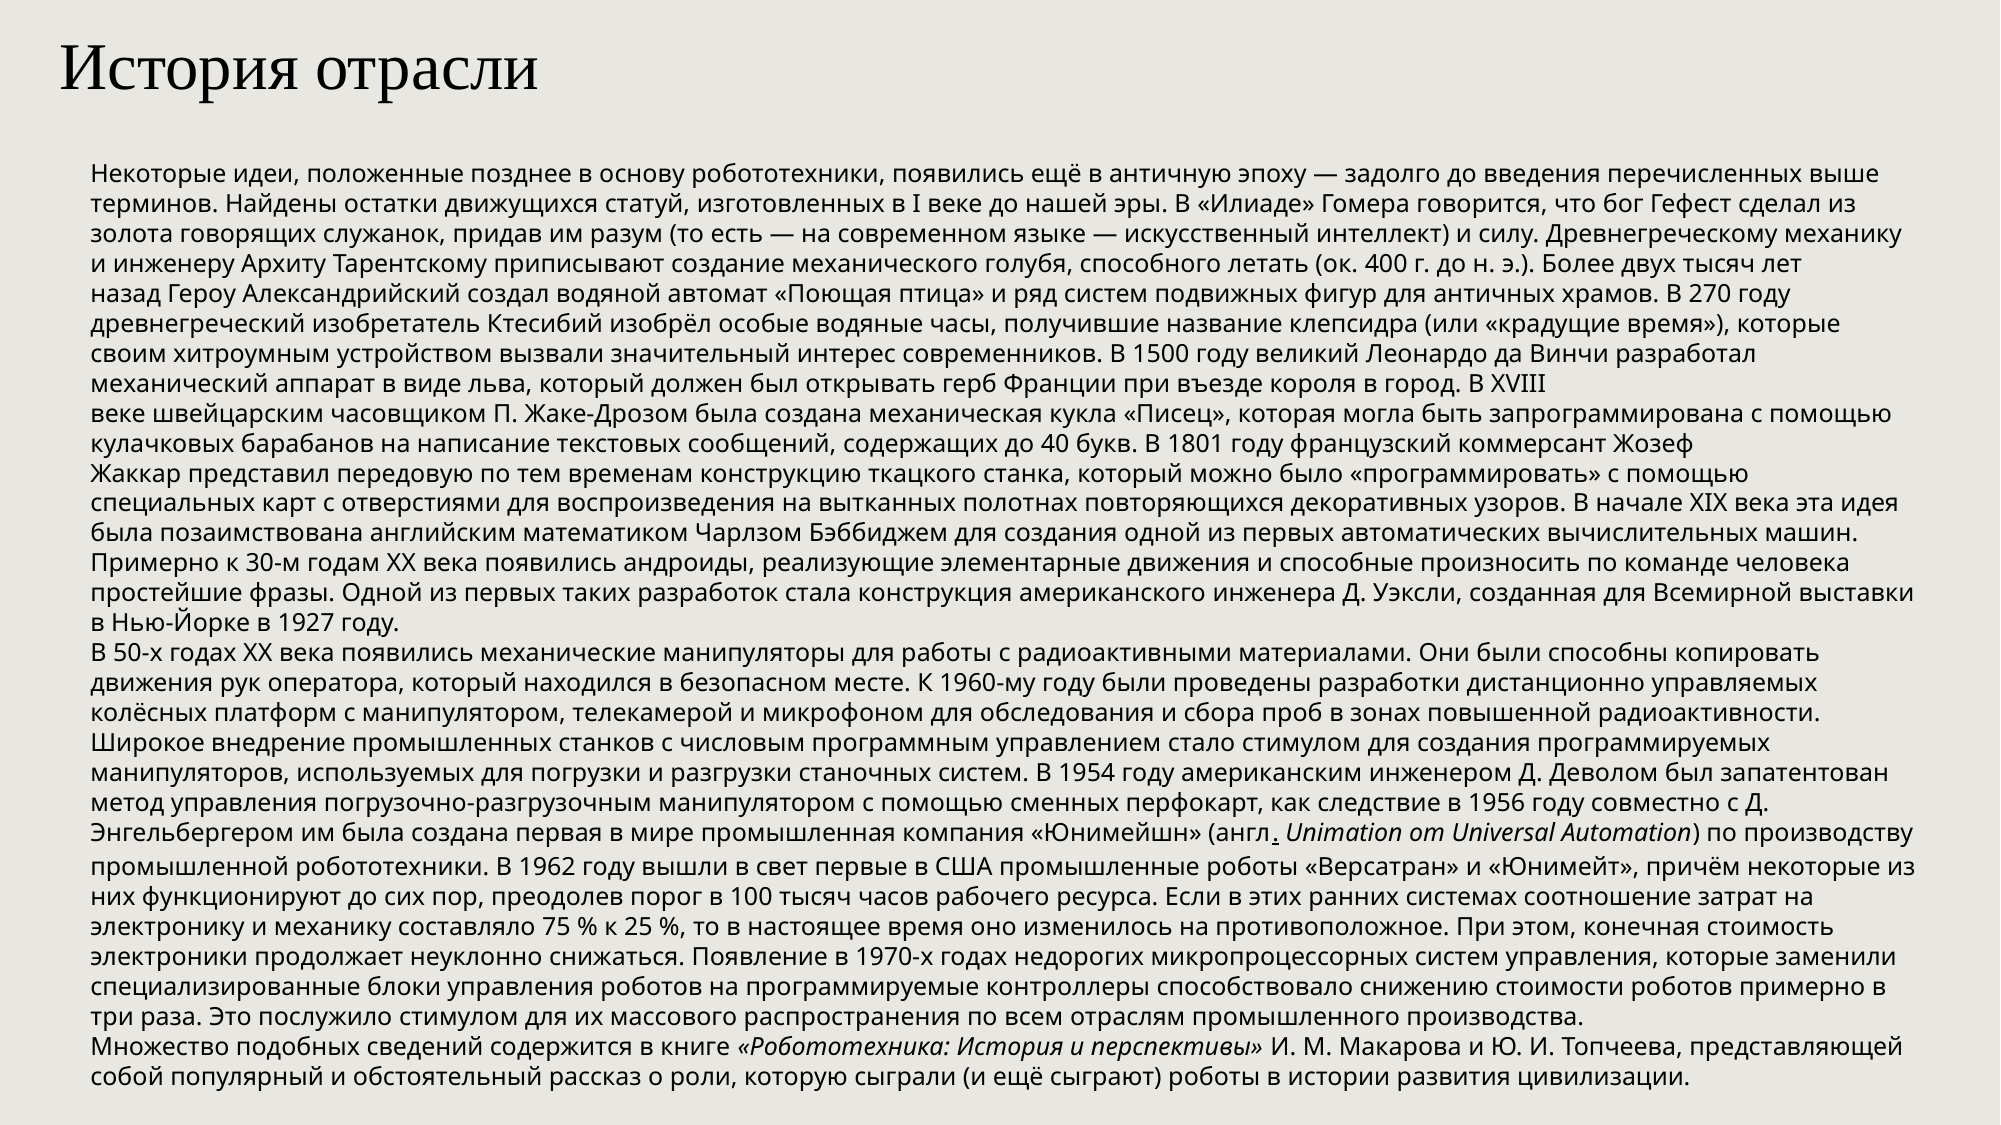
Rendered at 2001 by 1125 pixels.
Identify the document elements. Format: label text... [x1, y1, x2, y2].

text_box История отрасли [44, 15, 682, 111]
text_box Некоторые идеи, положенные позднее в основу робототехники, появились ещё в античную эпоху — задолго до введения перечисленных выше терминов. Найдены остатки движущихся статуй, изготовленных в I веке до нашей эры. В «Илиаде» Гомера говорится, что бог Гефест сделал из золота говорящих служанок, придав им разум (то есть — на современном языке — искусственный интеллект) и силу. Древнегреческому механику и инженеру Архиту Тарентскому приписывают создание механического голубя, способного летать (ок. 400 г. до н. э.). Более двух тысяч лет назад Героy Александрийский создал водяной автомат «Поющая птица» и ряд систем подвижных фигур для античных храмов. В 270 году древнегреческий изобретатель Ктесибий изобрёл особые водяные часы, получившие название клепсидра (или «крадущие время»), которые своим хитроумным устройством вызвали значительный интерес современников. В 1500 году великий Леонардо да Винчи разработал механический аппарат в виде льва, который должен был открывать герб Франции при въезде короля в город. В XVIII веке швейцарским часовщиком П. Жаке-Дрозом была создана механическая кукла «Писец», которая могла быть запрограммирована с помощью кулачковых барабанов на написание текстовых сообщений, содержащих до 40 букв. В 1801 году французский коммерсант Жозеф Жаккар представил передовую по тем временам конструкцию ткацкого станка, который можно было «программировать» с помощью специальных карт с отверстиями для воспроизведения на вытканных полотнах повторяющихся декоративных узоров. В начале XIX века эта идея была позаимствована английским математиком Чарлзом Бэббиджем для создания одной из первых автоматических вычислительных машин. Примерно к 30-м годам XX века появились андроиды, реализующие элементарные движения и способные произносить по команде человека простейшие фразы. Одной из первых таких разработок стала конструкция американского инженера Д. Уэксли, созданная для Всемирной выставки в Нью-Йорке в 1927 году. В 50-х годах XX века появились механические манипуляторы для работы с радиоактивными материалами. Они были способны копировать движения рук оператора, который находился в безопасном месте. К 1960-му году были проведены разработки дистанционно управляемых колёсных платформ с манипулятором, телекамерой и микрофоном для обследования и сбора проб в зонах повышенной радиоактивности. Широкое внедрение промышленных станков с числовым программным управлением стало стимулом для создания программируемых манипуляторов, используемых для погрузки и разгрузки станочных систем. В 1954 году американским инженером Д. Деволом был запатентован метод управления погрузочно-разгрузочным манипулятором с помощью сменных перфокарт, как следствие в 1956 году совместно с Д. Энгельбергером им была создана первая в мире промышленная компания «Юнимейшн» (англ. Unimation от Universal Automation) по производству промышленной робототехники. В 1962 году вышли в свет первые в США промышленные роботы «Версатран» и «Юнимейт», причём некоторые из них функционируют до сих пор, преодолев порог в 100 тысяч часов рабочего ресурса. Если в этих ранних системах соотношение затрат на электронику и механику составляло 75 % к 25 %, то в настоящее время оно изменилось на противоположное. При этом, конечная стоимость электроники продолжает неуклонно снижаться. Появление в 1970-х годах недорогих микропроцессорных систем управления, которые заменили специализированные блоки управления роботов на программируемые контроллеры способствовало снижению стоимости роботов примерно в три раза. Это послужило стимулом для их массового распространения по всем отраслям промышленного производства. Множество подобных сведений содержится в книге «Робототехника: История и перспективы» И. М. Макарова и Ю. И. Топчеева, представляющей собой популярный и обстоятельный рассказ о роли, которую сыграли (и ещё сыграют) роботы в истории развития цивилизации. [75, 150, 1934, 1125]
